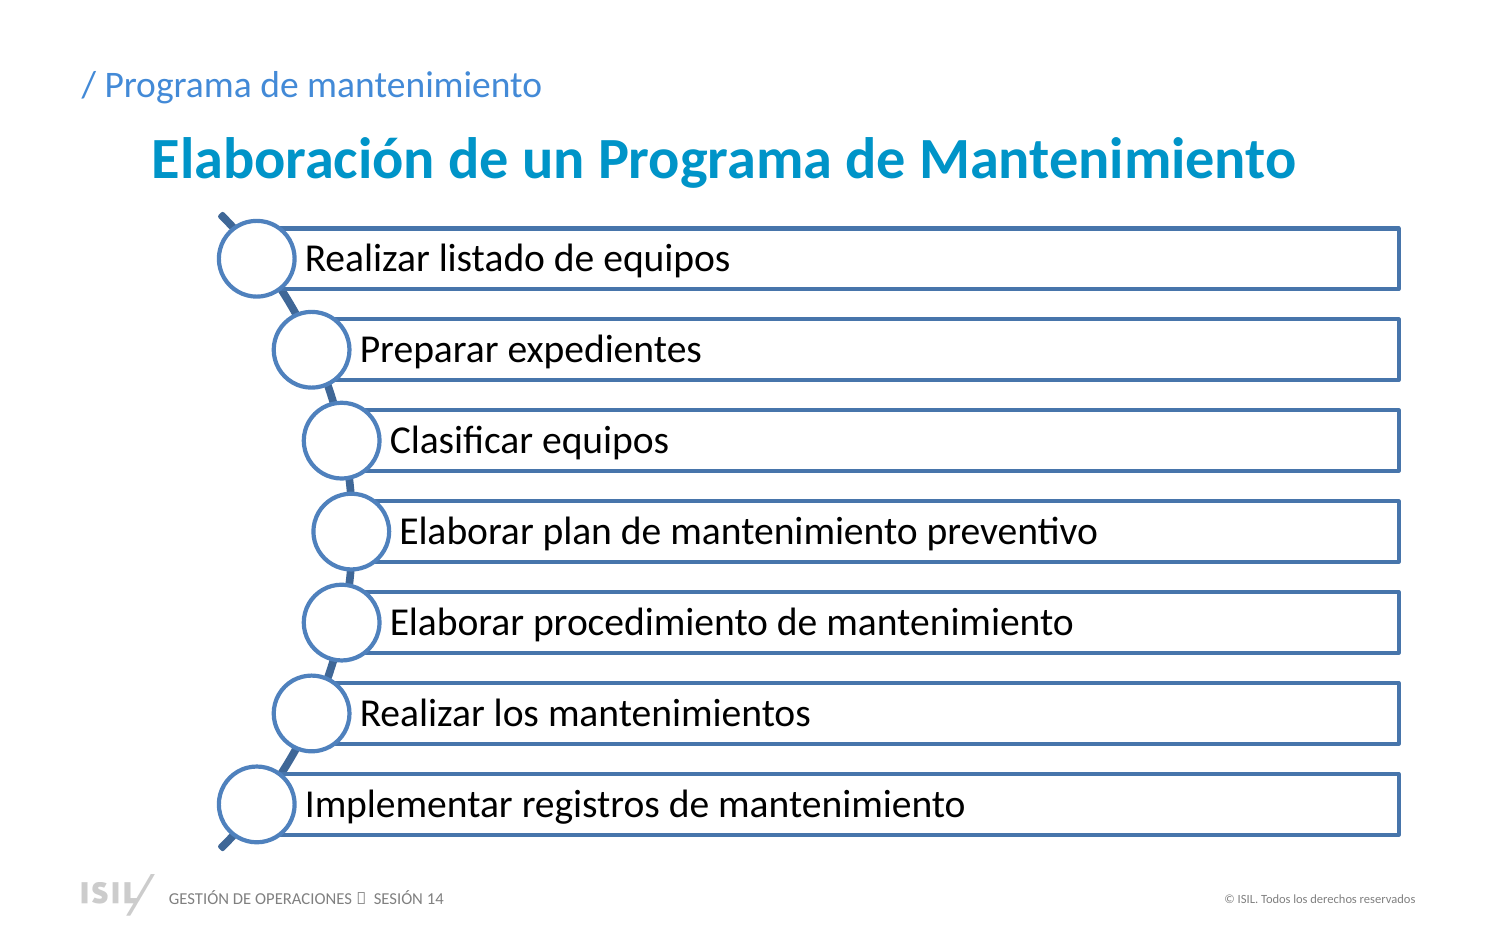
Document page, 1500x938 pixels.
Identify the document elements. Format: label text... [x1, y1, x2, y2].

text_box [209, 197, 1408, 866]
text_box / Programa de mantenimiento [66, 52, 1249, 113]
text_box Elaboración de un Programa de Mantenimiento [92, 112, 1357, 198]
